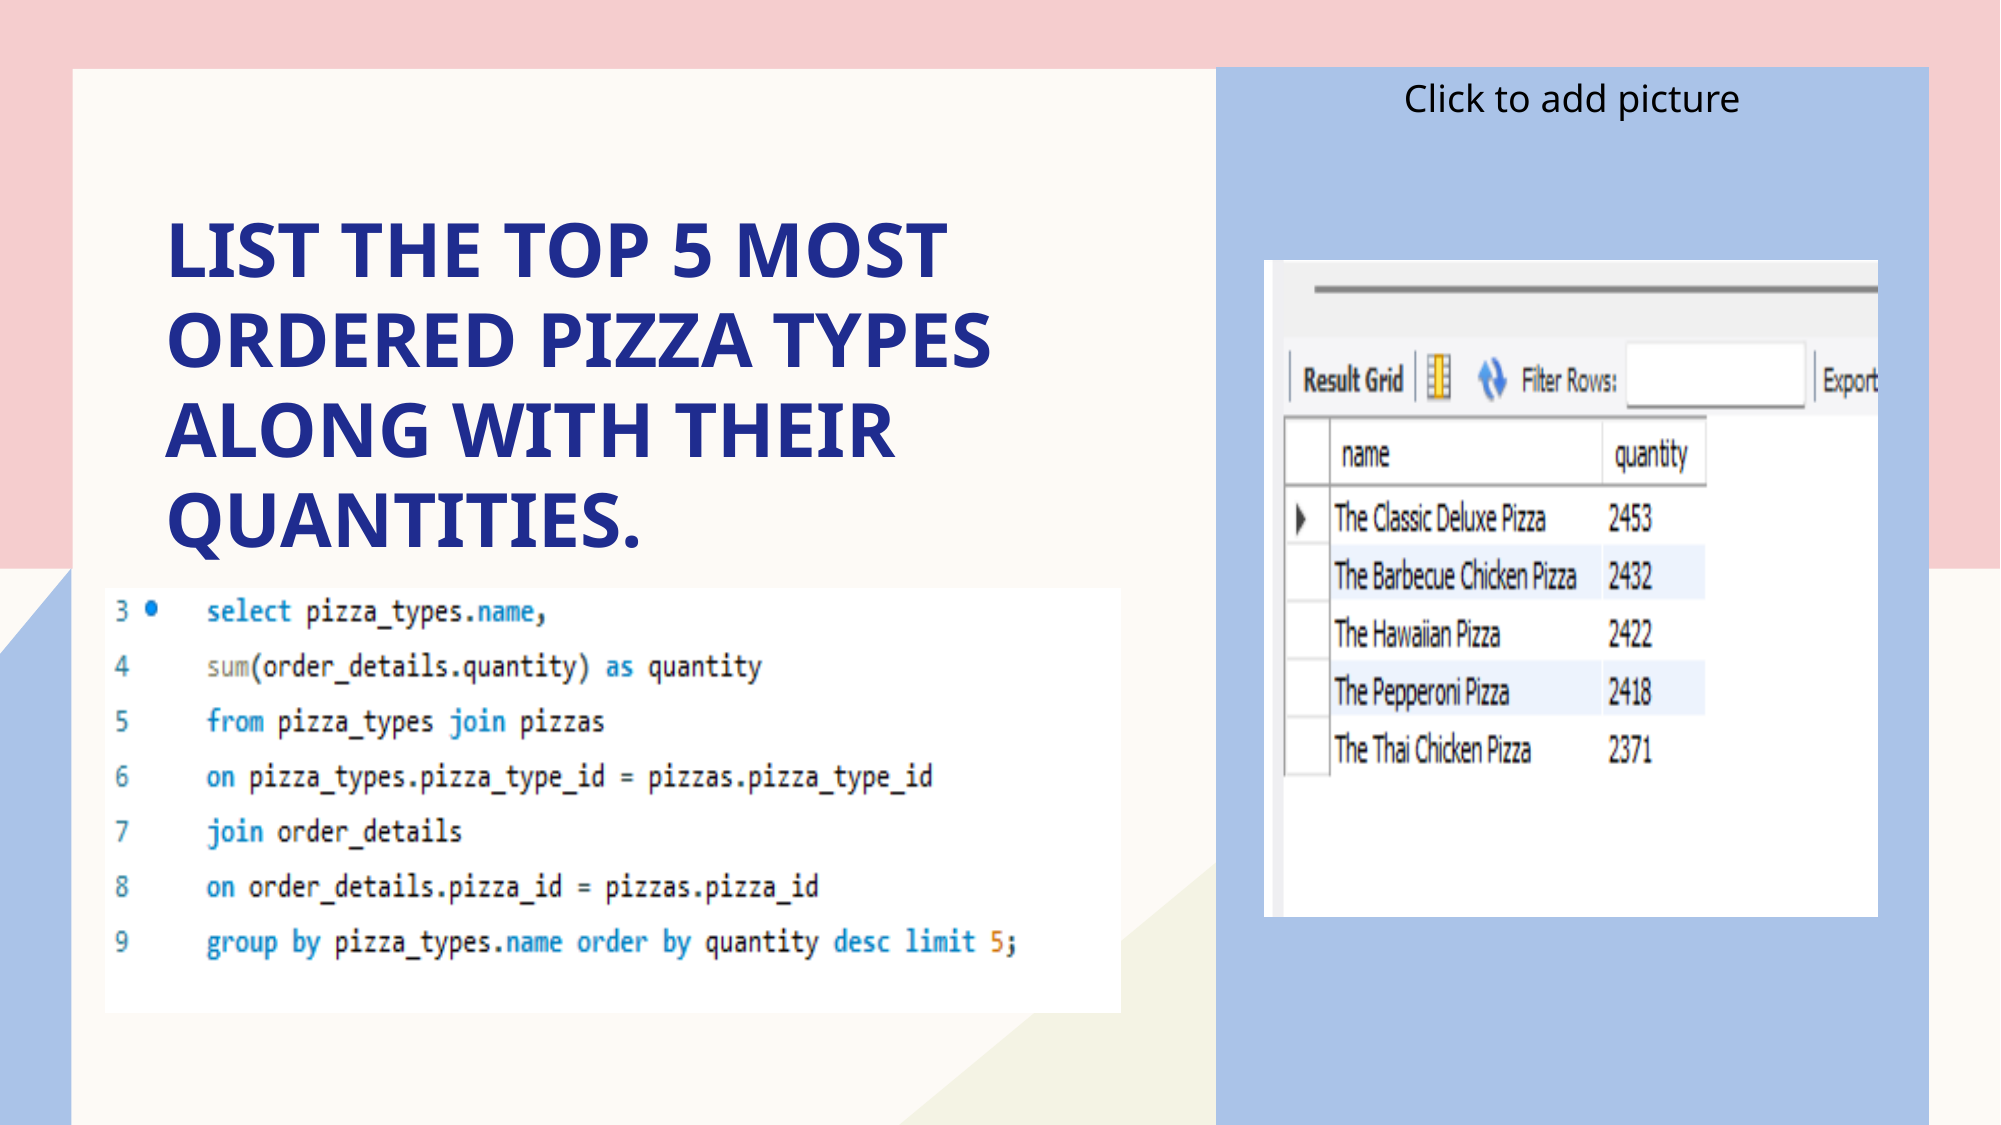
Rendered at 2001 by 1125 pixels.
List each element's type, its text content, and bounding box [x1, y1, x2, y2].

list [105, 588, 1121, 1013]
picture [1216, 67, 1929, 1125]
title List the top 5 most ordered pizza types along with their quantities. [150, 173, 1013, 563]
